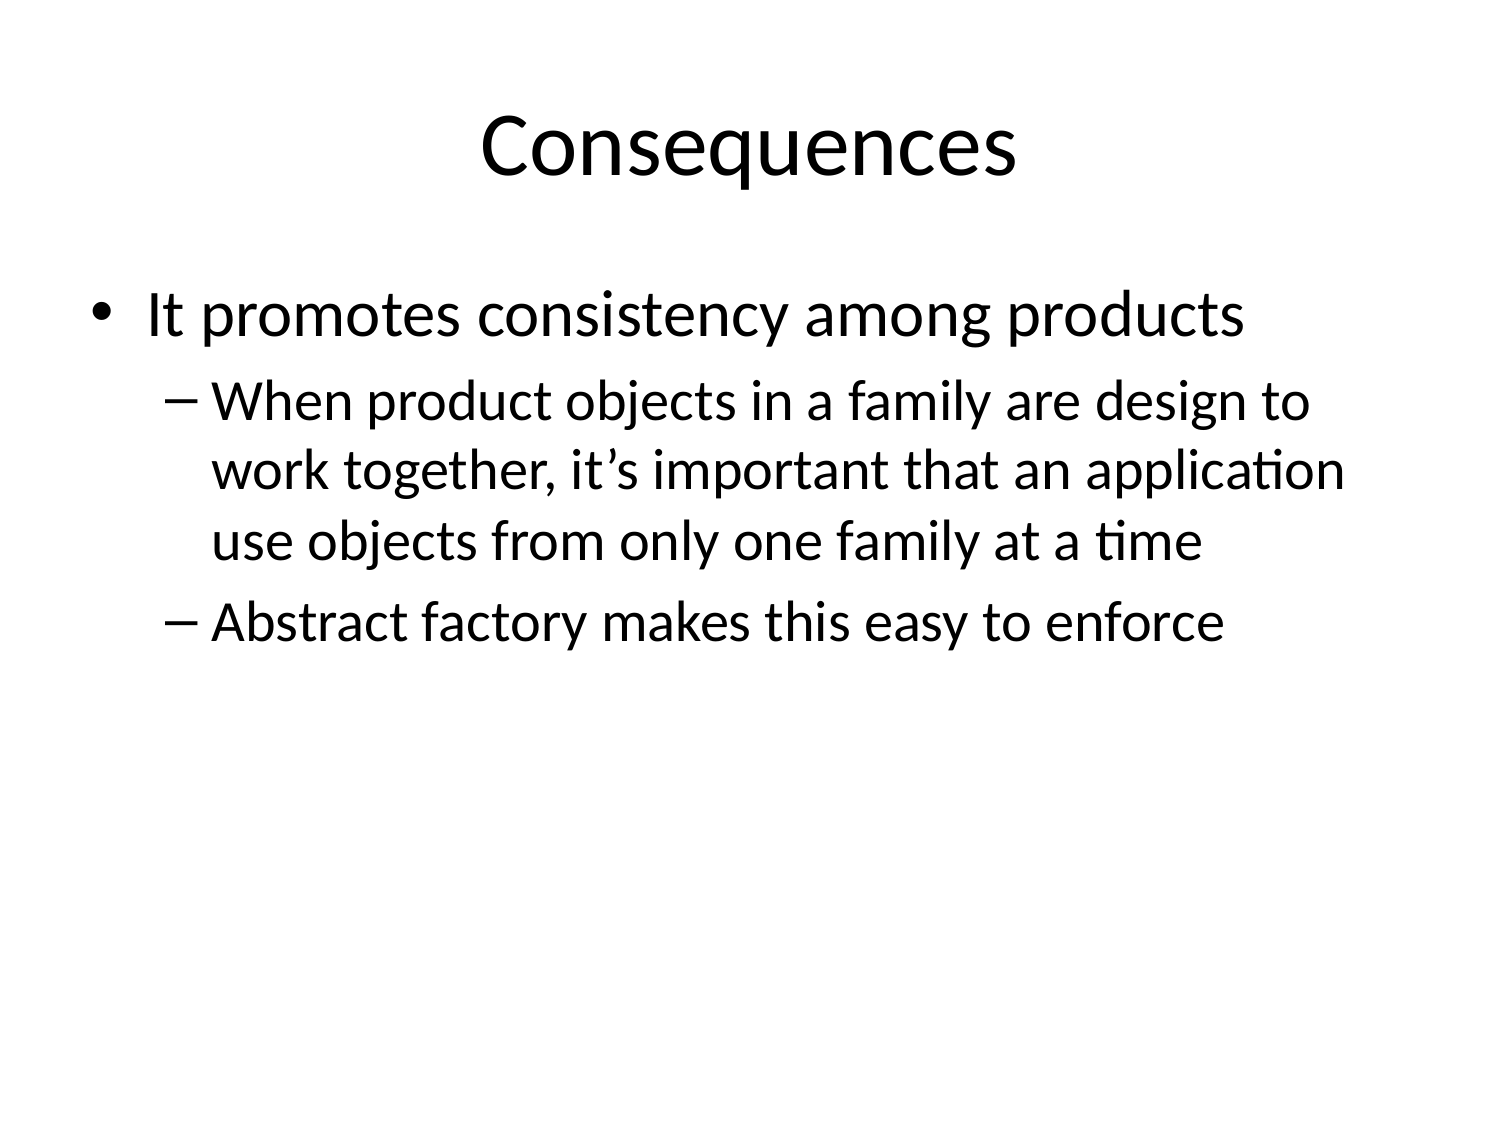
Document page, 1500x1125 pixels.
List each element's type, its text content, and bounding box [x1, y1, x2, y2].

title Consequences [75, 45, 1425, 233]
list It promotes consistency among products When product objects in a family are design to work together, it’s important that an application use objects from only one family at a time Abstract factory makes this easy to enforce [75, 262, 1425, 1005]
